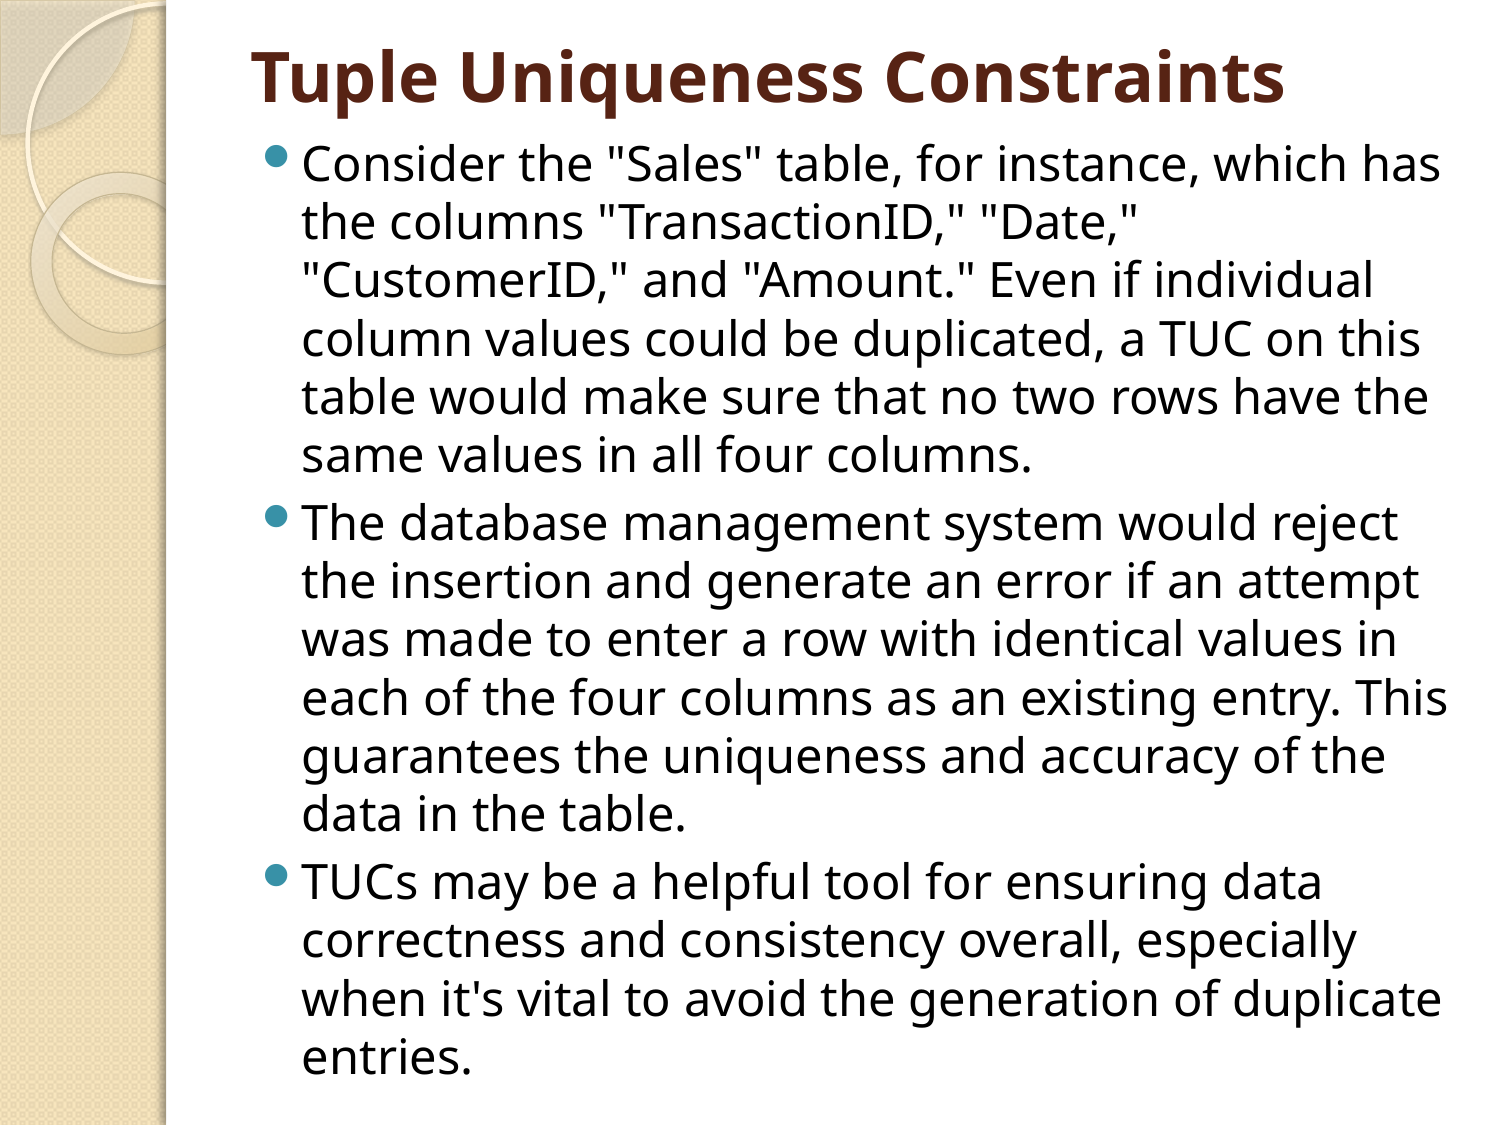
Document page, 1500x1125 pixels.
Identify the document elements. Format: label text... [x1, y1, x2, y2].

title Tuple Uniqueness Constraints [235, 24, 1466, 125]
list Consider the "Sales" table, for instance, which has the columns "TransactionID," "Date," "CustomerID," and "Amount." Even if individual column values could be duplicated, a TUC on this table would make sure that no two rows have the same values in all four columns. The database management system would reject the insertion and generate an error if an attempt was made to enter a row with identical values in each of the four columns as an existing entry. This guarantees the uniqueness and accuracy of the data in the table. TUCs may be a helpful tool for ensuring data correctness and consistency overall, especially when it's vital to avoid the generation of duplicate entries. [235, 125, 1466, 1100]
